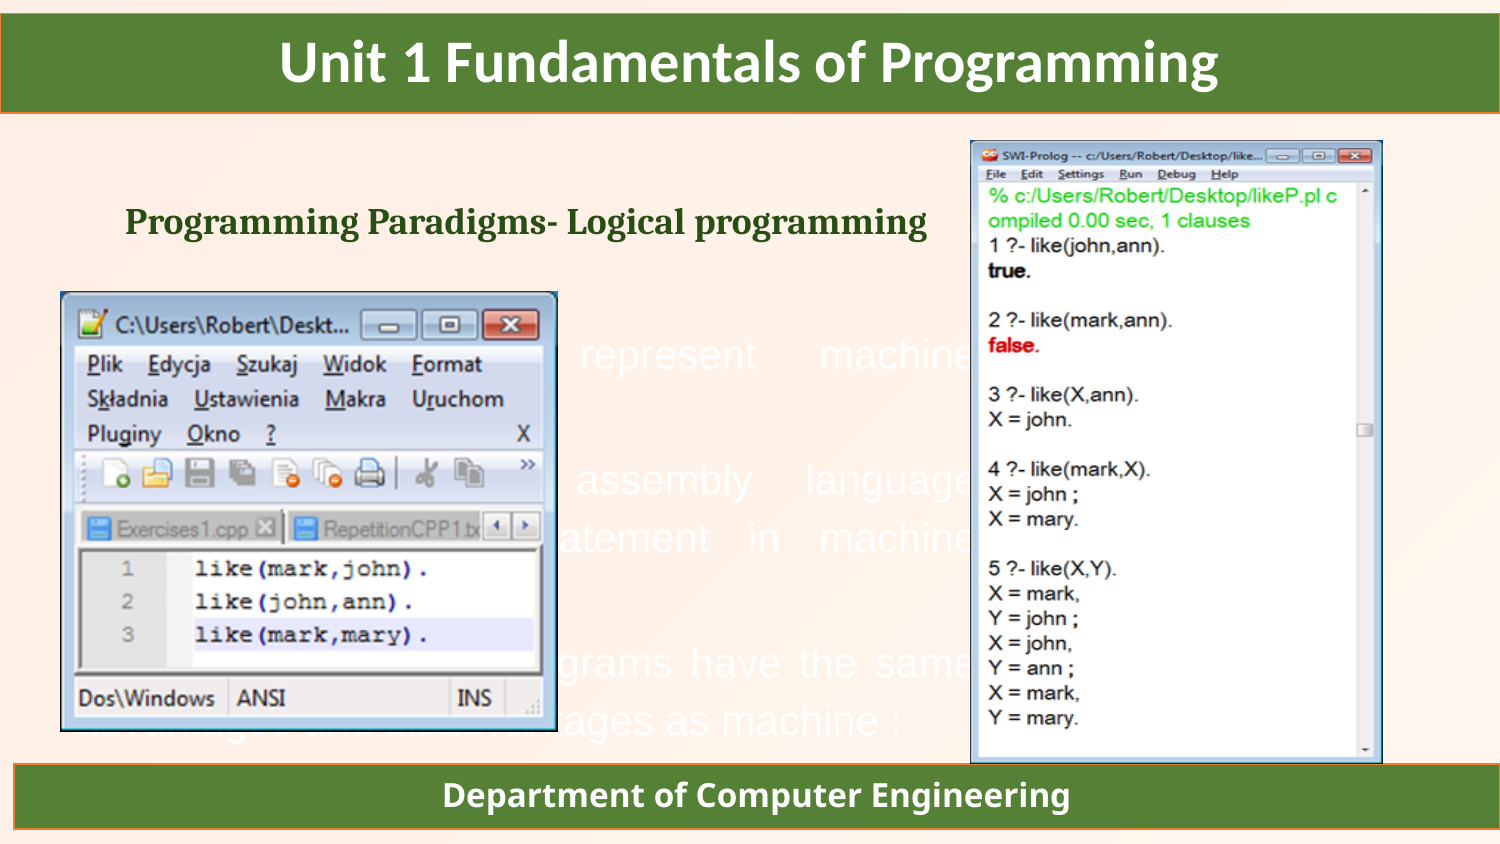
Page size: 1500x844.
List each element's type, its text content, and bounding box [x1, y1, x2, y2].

text_box Unit 1 Fundamentals of Programming [0, 13, 1500, 114]
picture [970, 140, 1384, 764]
text_box Department of Computer Engineering [13, 763, 1500, 829]
text_box Programming Paradigms- Logical programming use mnemonics to represent machine instructions ØEach statement in assembly language corresponds to one statement in machine language. ØAssembly language programs have the same advantages and disadvantages as machine : [60, 159, 965, 241]
picture [60, 291, 558, 733]
